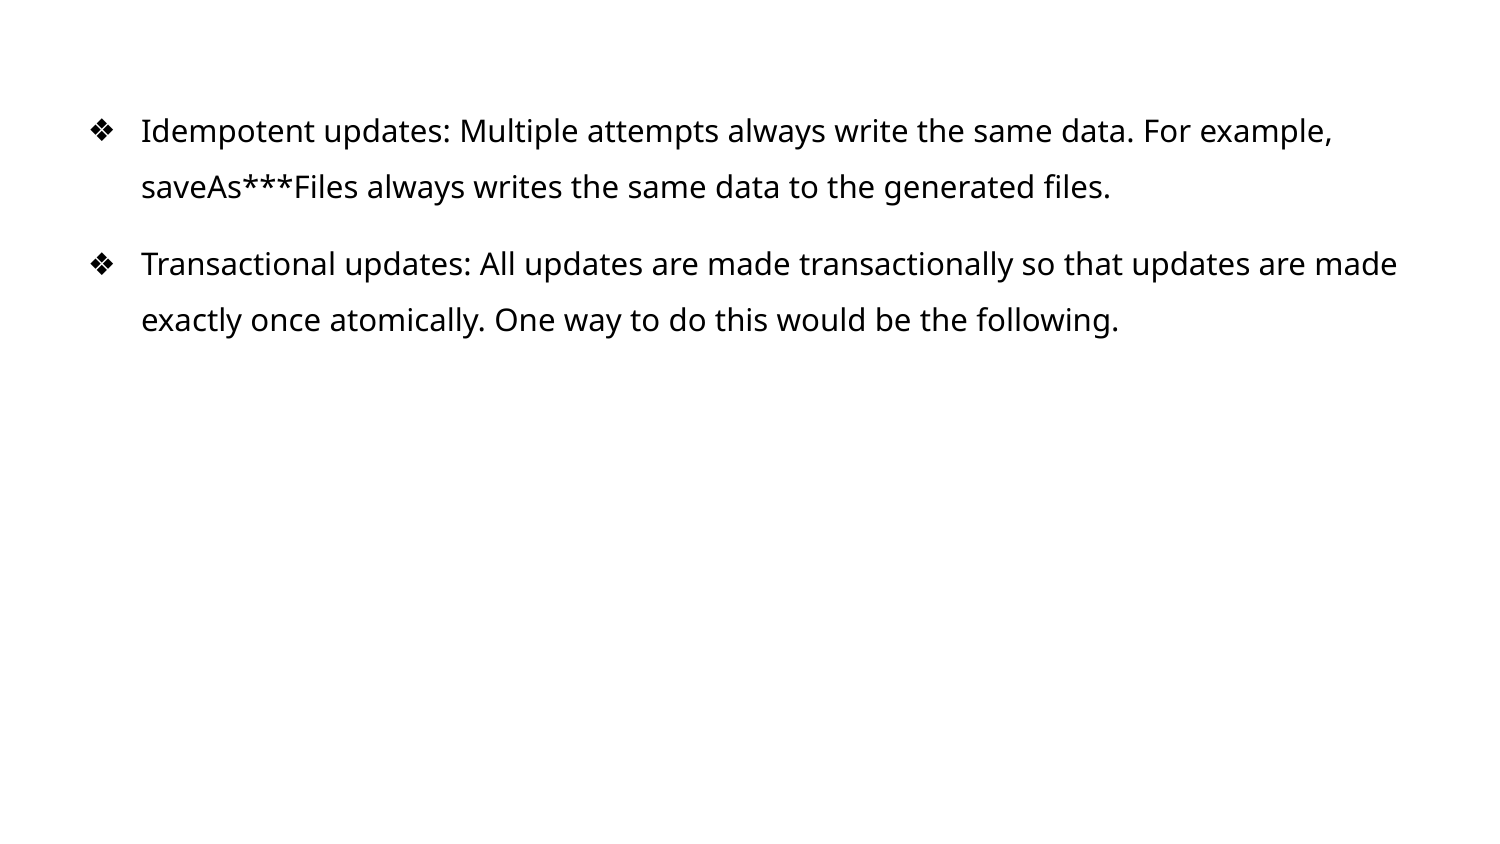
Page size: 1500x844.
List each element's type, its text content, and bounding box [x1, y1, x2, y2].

list Idempotent updates: Multiple attempts always write the same data. For example, saveAs***Files always writes the same data to the generated files. Transactional updates: All updates are made transactionally so that updates are made exactly once atomically. One way to do this would be the following. [51, 77, 1449, 777]
